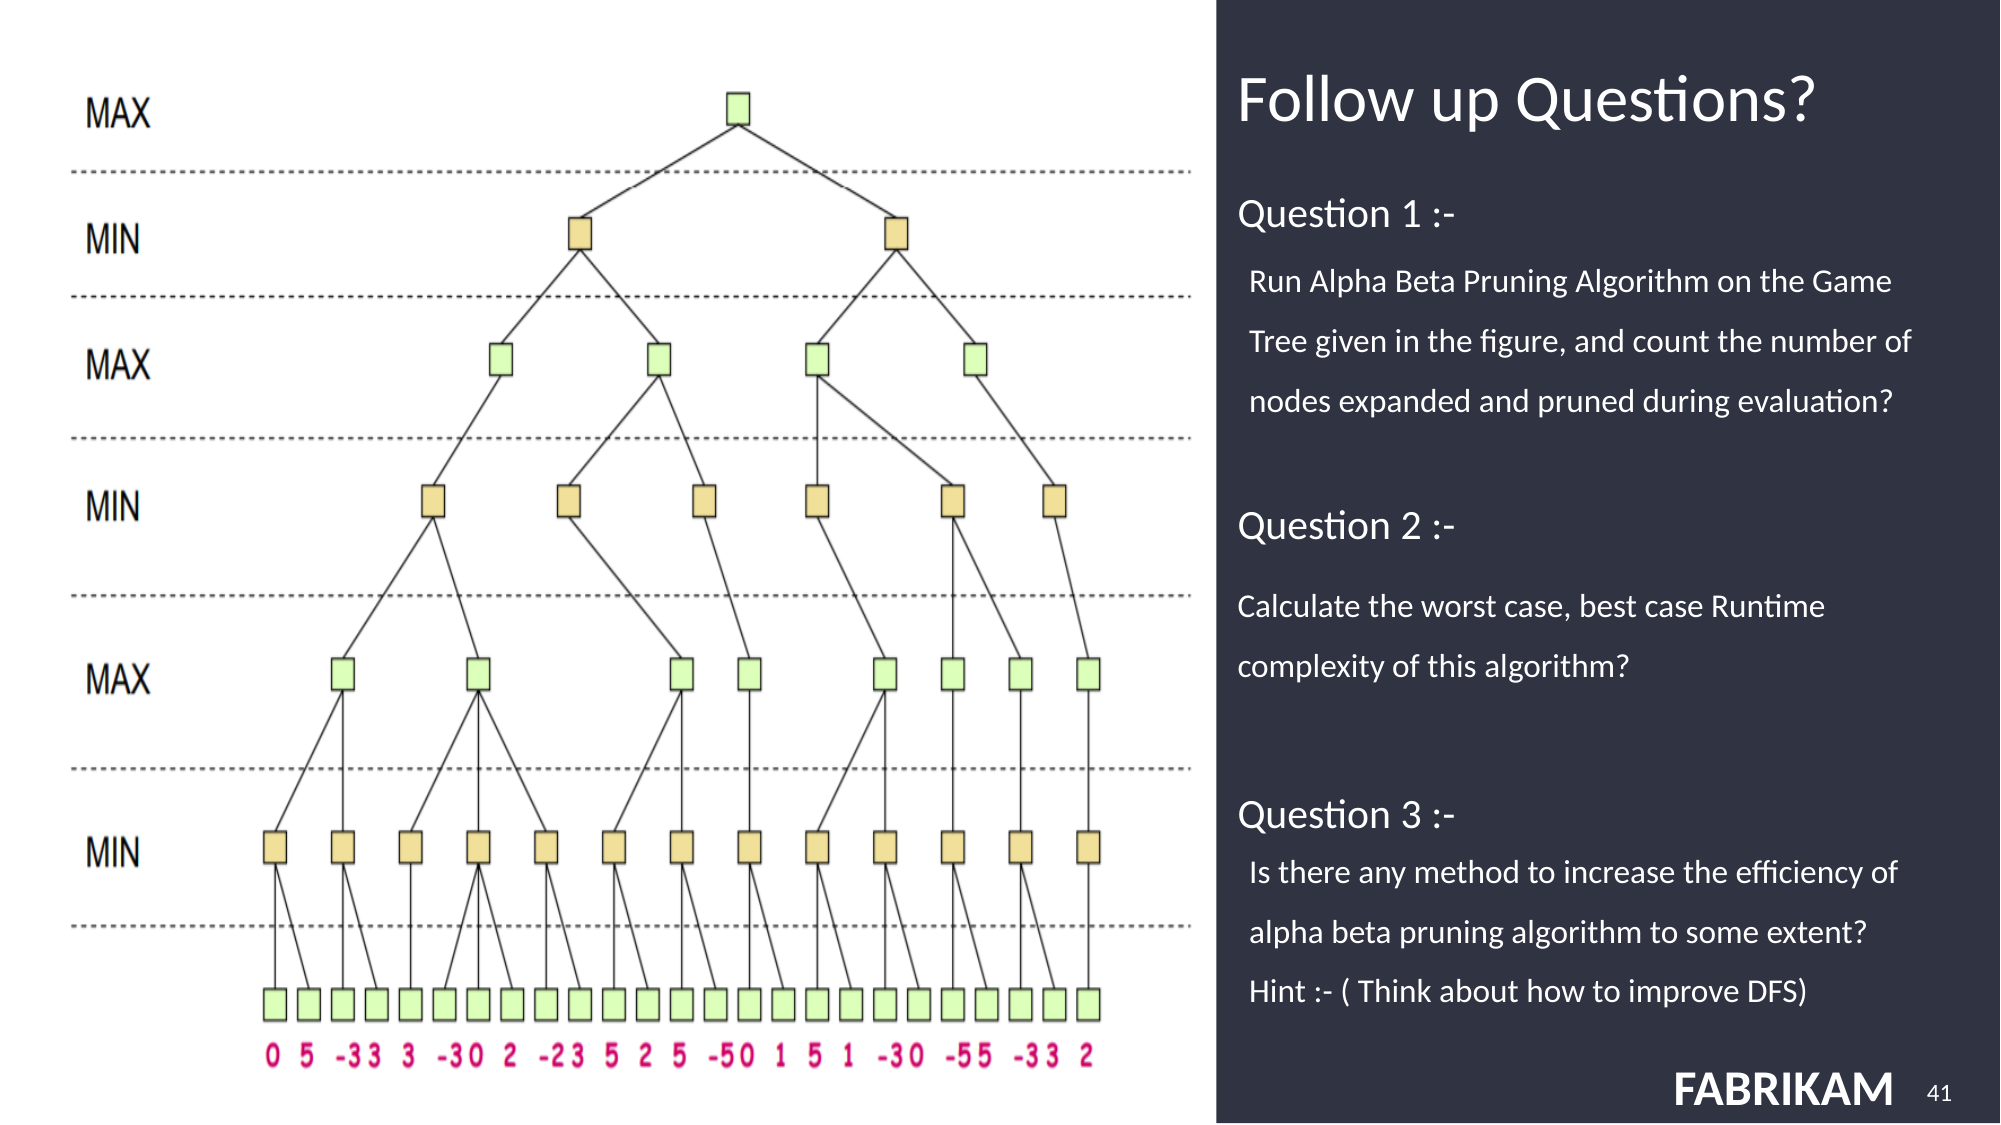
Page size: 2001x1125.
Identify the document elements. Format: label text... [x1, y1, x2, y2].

list Run Alpha Beta Pruning Algorithm on the Game Tree given in the figure, and count the number of nodes expanded and pruned during evaluation? [1249, 231, 1938, 414]
list Calculate the worst case, best case Runtime complexity of this algorithm? [1237, 556, 1938, 692]
slide_number ‹#› [1894, 1061, 1968, 1121]
title Follow up Questions? [1237, 35, 1981, 154]
list Question 1 :- [1237, 164, 1938, 232]
picture [24, 24, 1213, 1105]
list Is there any method to increase the efficiency of alpha beta pruning algorithm to some extent? Hint :- ( Think about how to improve DFS) [1249, 822, 1938, 1030]
list Question 2 :- [1237, 477, 1938, 545]
list Question 3 :- [1237, 777, 1938, 823]
